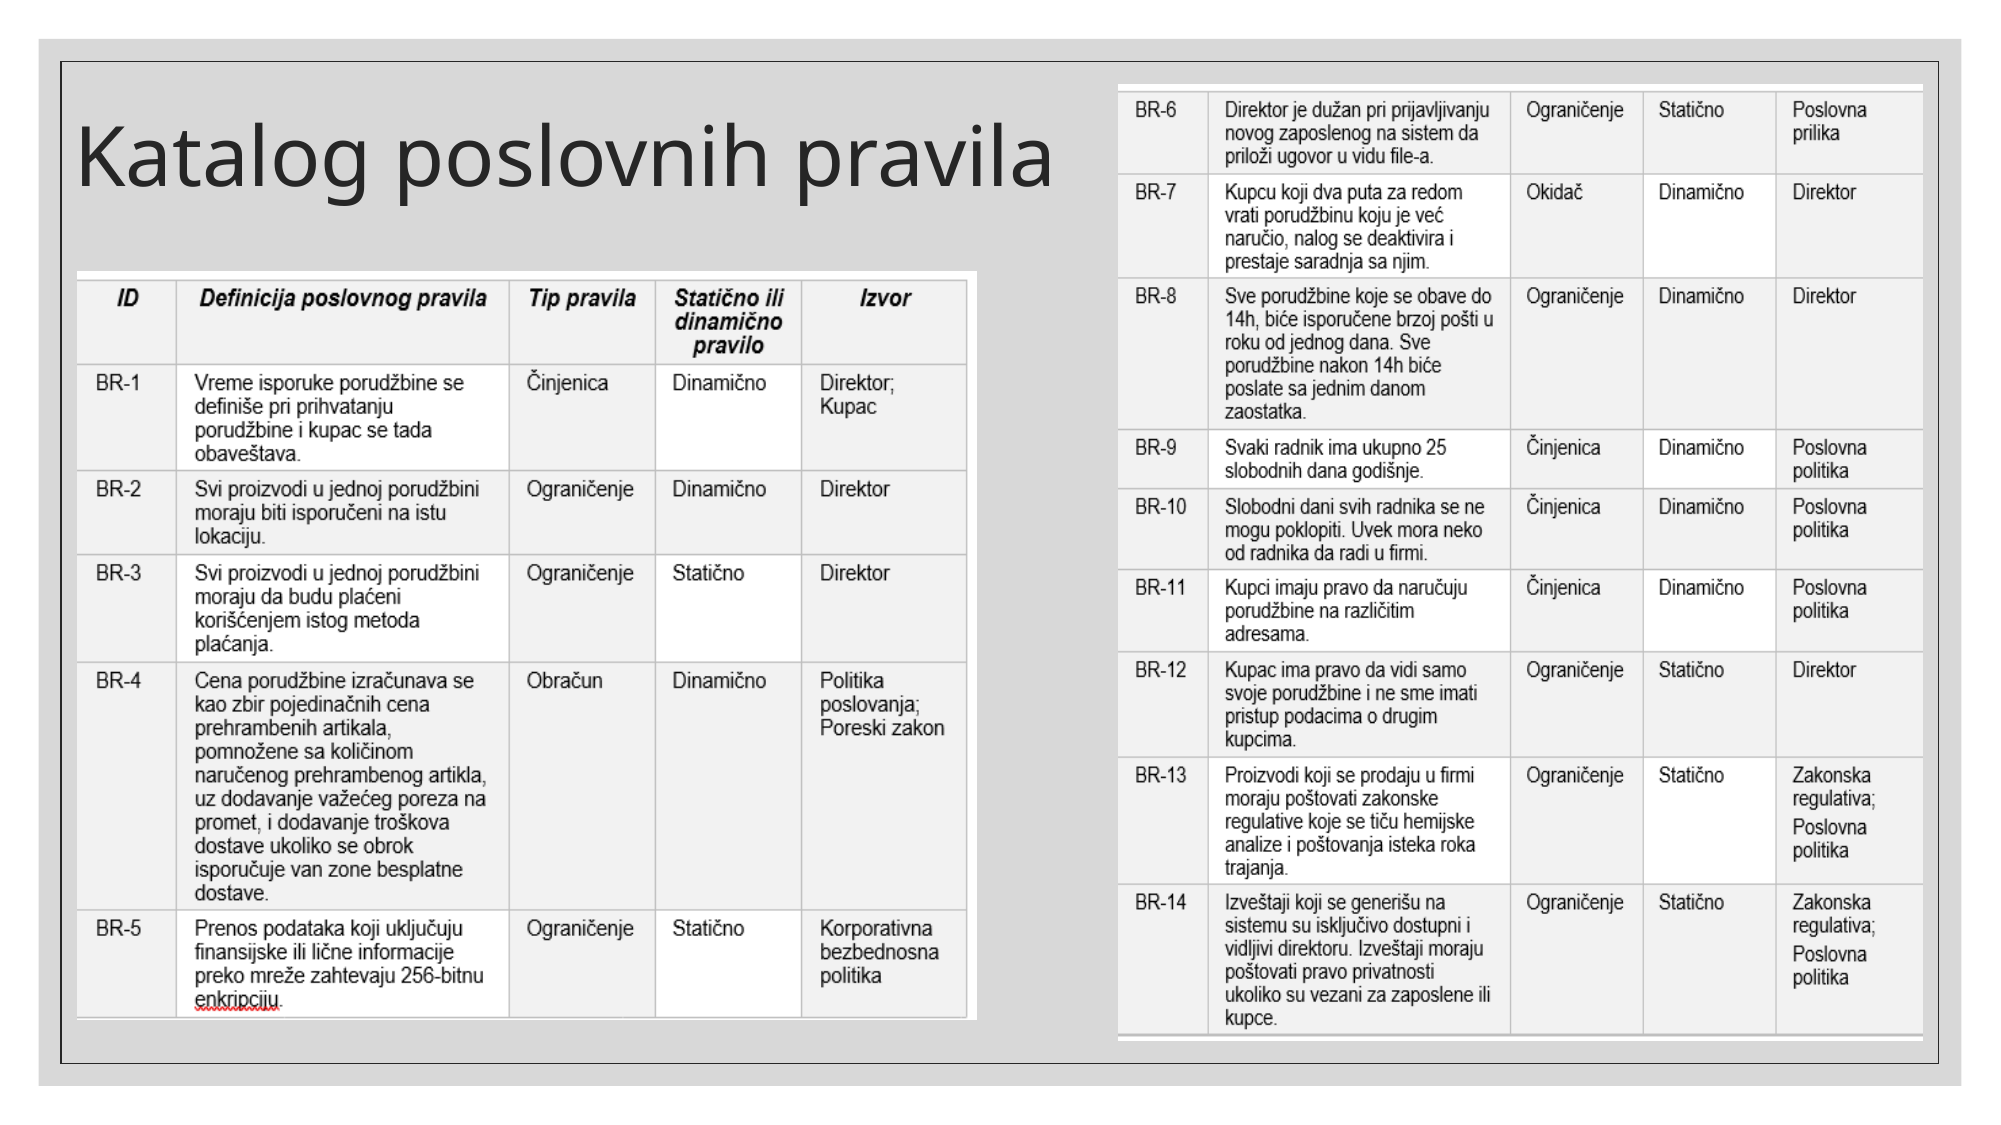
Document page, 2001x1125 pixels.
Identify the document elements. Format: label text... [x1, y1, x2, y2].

picture [77, 271, 977, 1020]
title Katalog poslovnih pravila [59, 46, 1119, 272]
picture [1118, 84, 1923, 1041]
